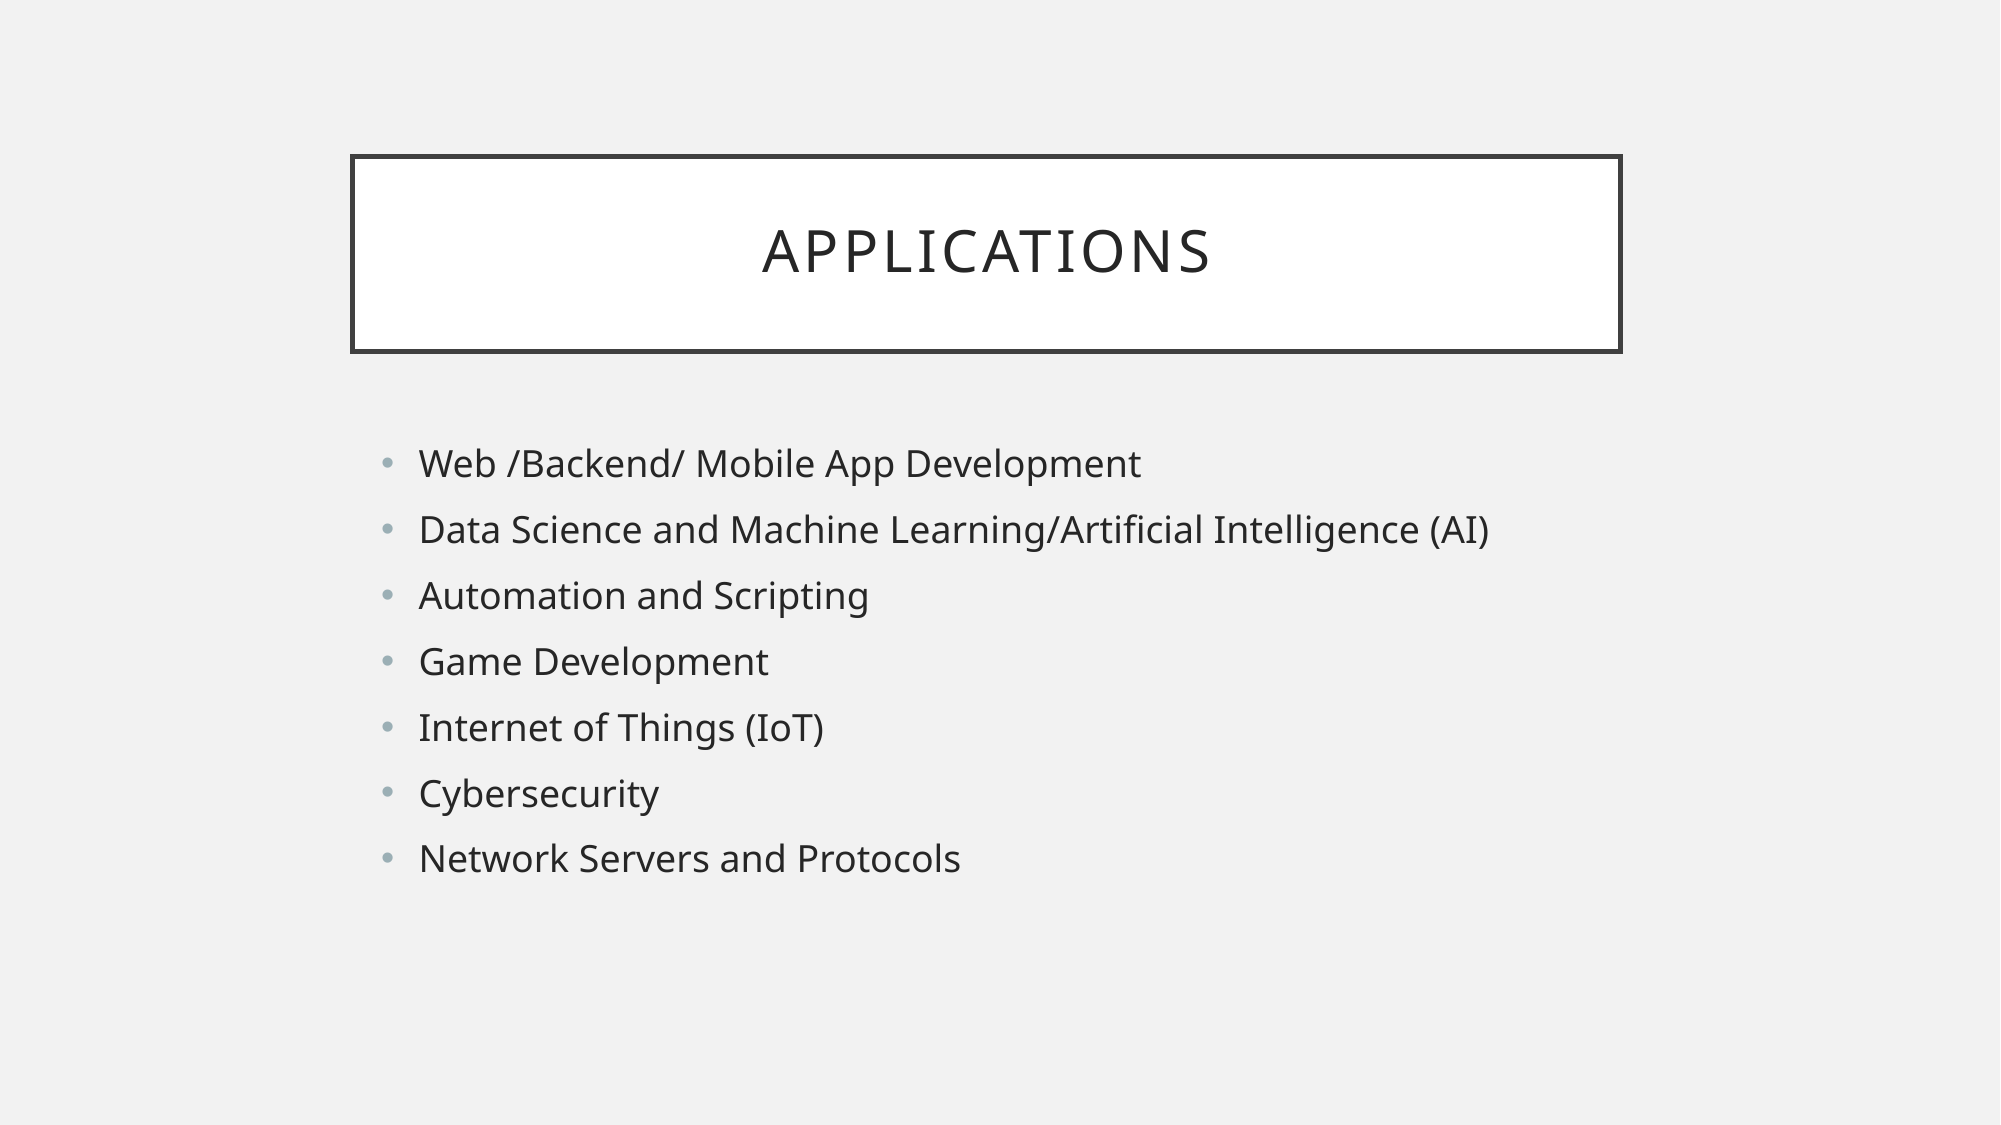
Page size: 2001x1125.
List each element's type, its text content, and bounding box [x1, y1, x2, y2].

title applications [350, 154, 1623, 354]
list Web /Backend/ Mobile App Development Data Science and Machine Learning/Artificial Intelligence (AI) Automation and Scripting Game Development Internet of Things (IoT) Cybersecurity Network Servers and Protocols [366, 432, 1634, 942]
